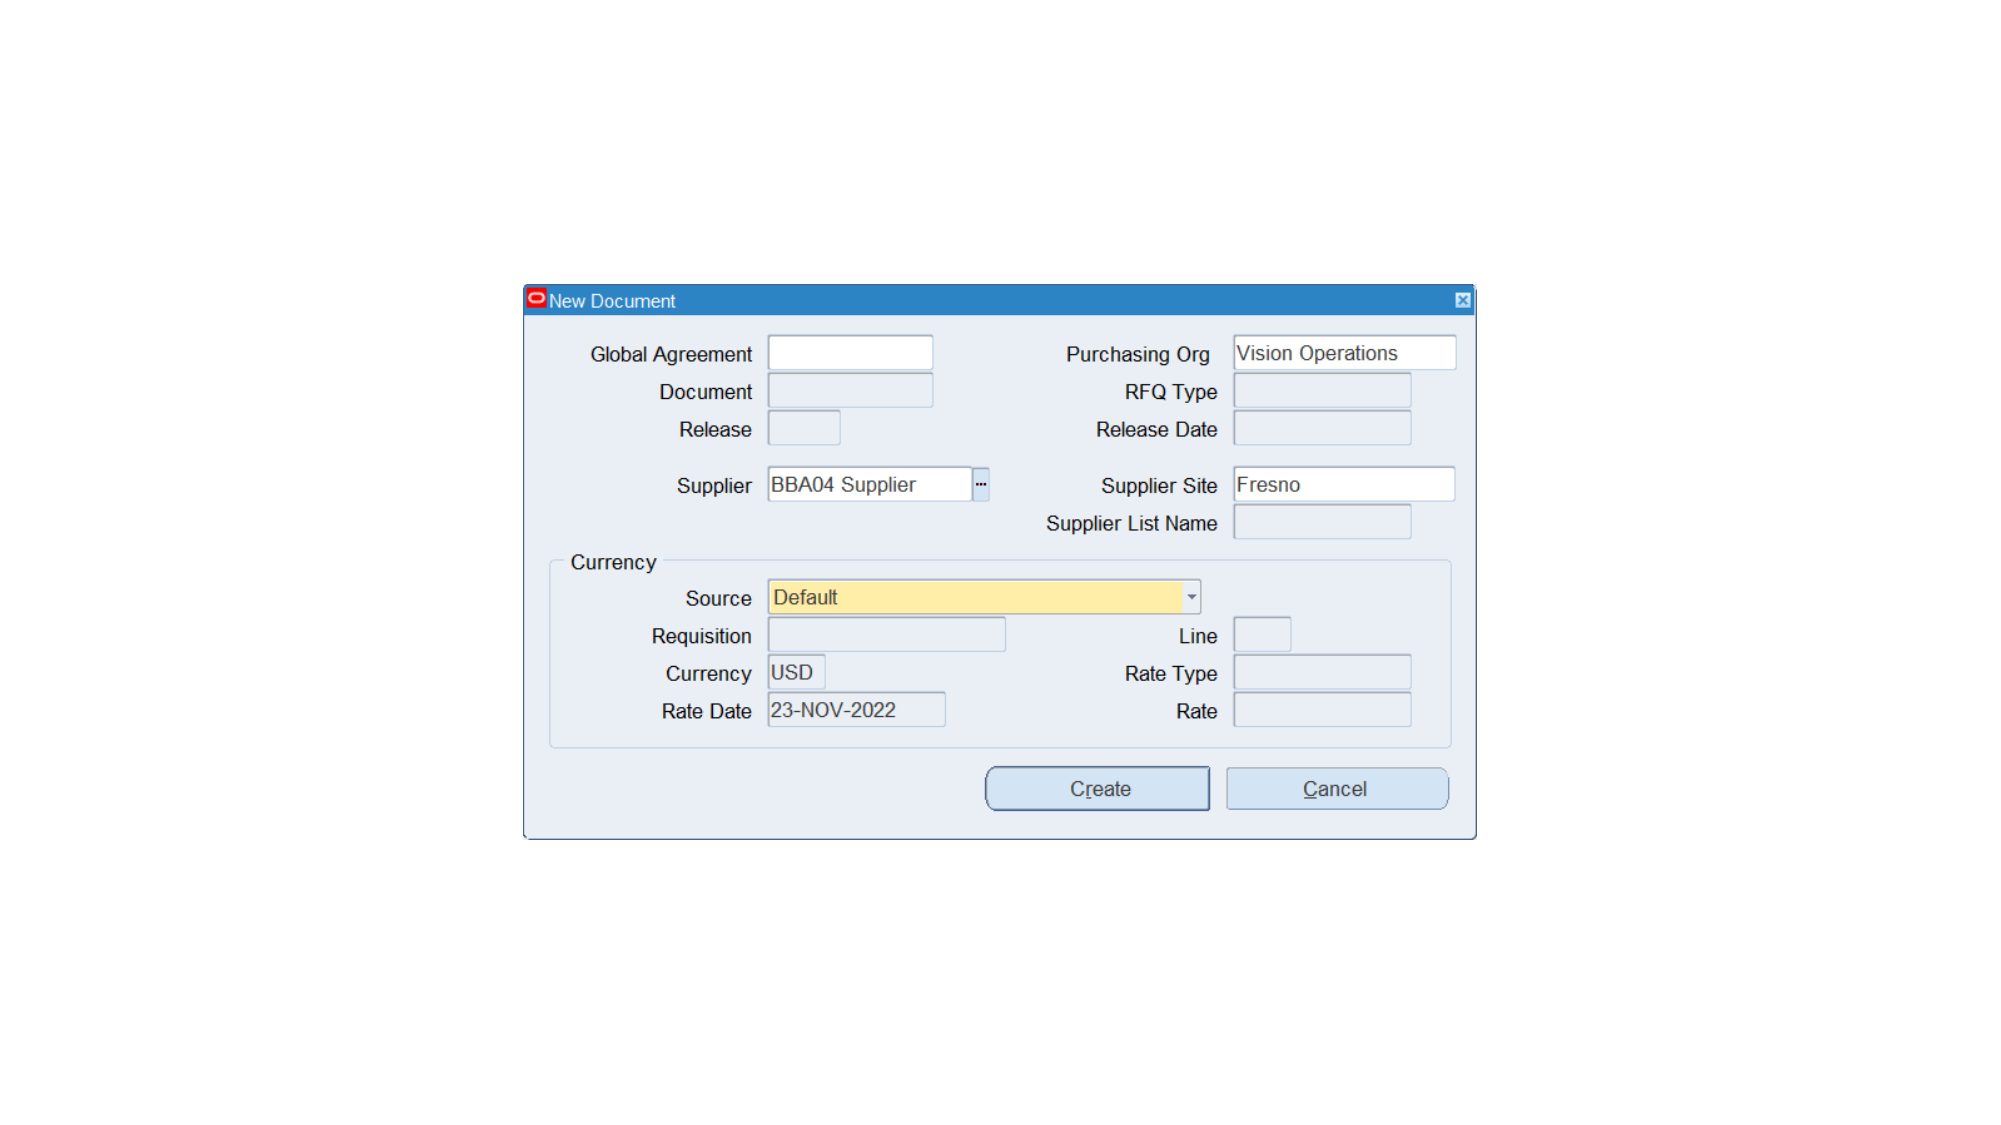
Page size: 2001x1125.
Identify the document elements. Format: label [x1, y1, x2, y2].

picture [523, 284, 1477, 841]
